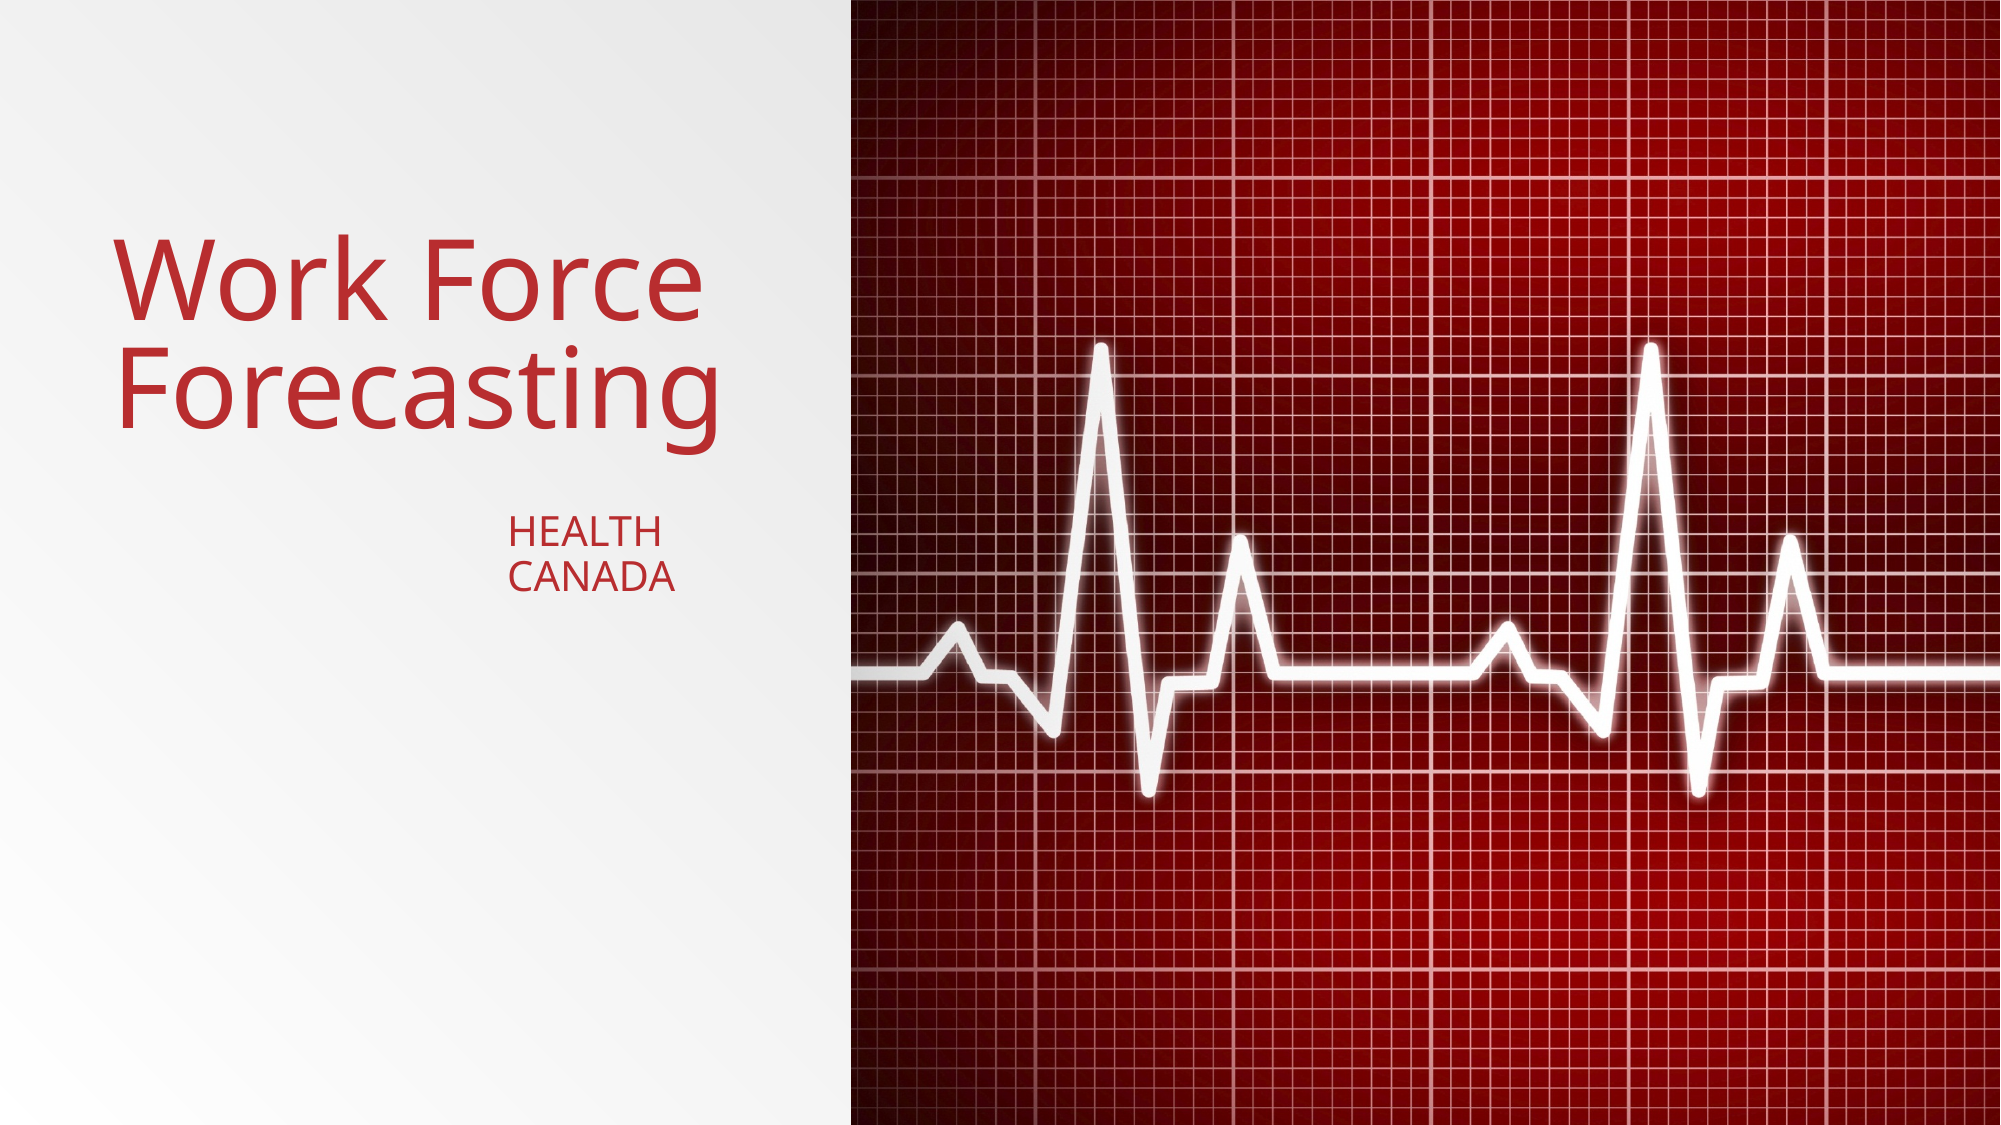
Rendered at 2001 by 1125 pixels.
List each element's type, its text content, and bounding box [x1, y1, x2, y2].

picture [851, 0, 2000, 1125]
title Work Force Forecasting [97, 0, 770, 458]
subtitle Health Canada [492, 503, 847, 587]
